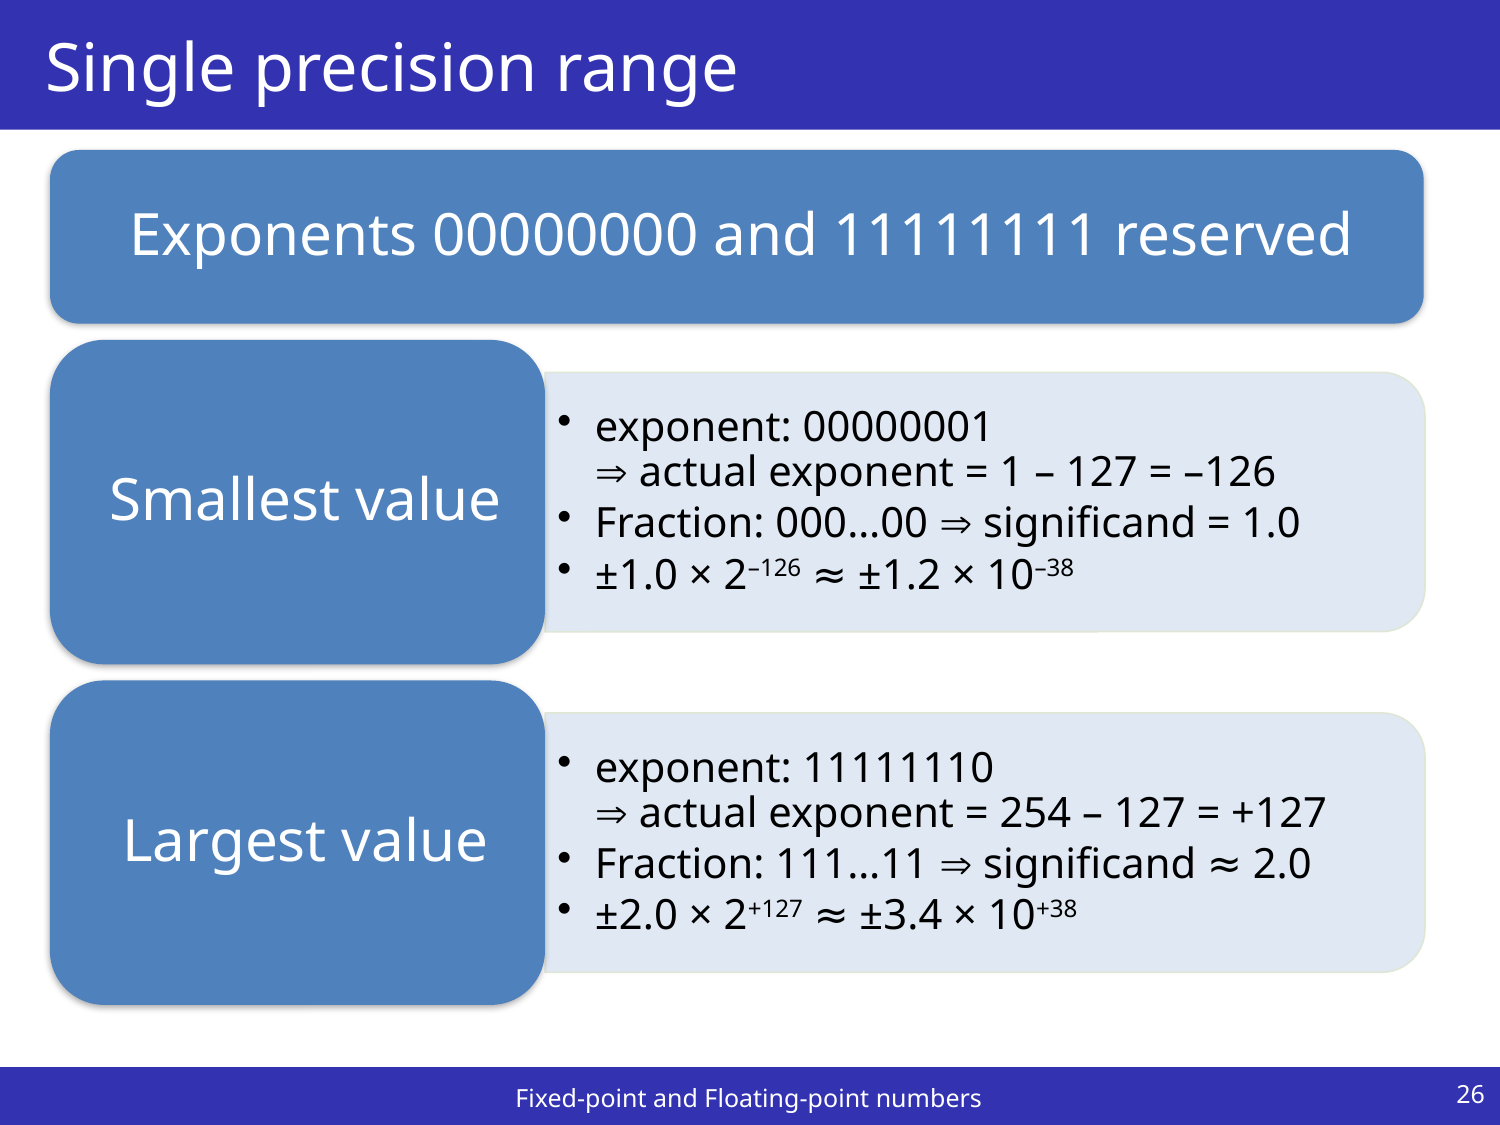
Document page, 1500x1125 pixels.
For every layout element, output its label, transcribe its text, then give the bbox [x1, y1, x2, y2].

slide_number 26 [1325, 1067, 1500, 1125]
title Single precision range [0, 0, 1500, 130]
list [49, 149, 1426, 1006]
